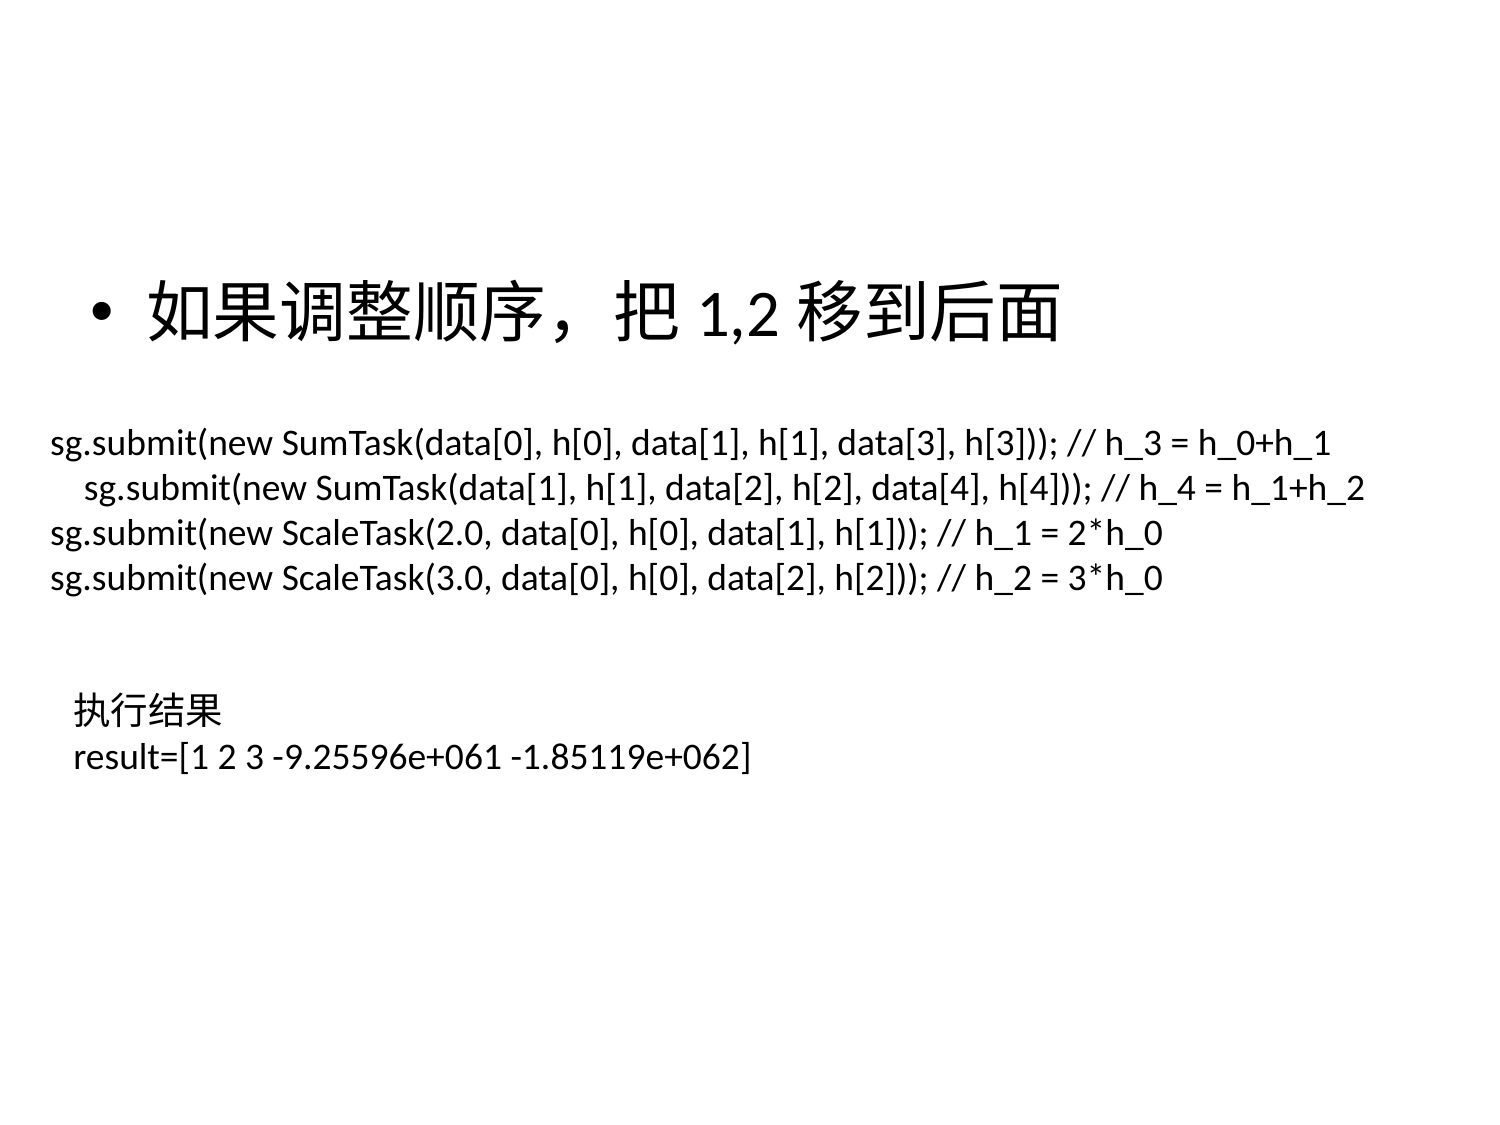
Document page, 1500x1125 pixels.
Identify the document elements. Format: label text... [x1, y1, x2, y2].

list 如果调整顺序，把1,2移到后面 [75, 605, 1425, 1005]
text_box 执行结果 result=[1 2 3 -9.25596e+061 -1.85119e+062] [58, 679, 1325, 785]
list 如果调整顺序，把1,2移到后面 [75, 262, 1425, 410]
text_box sg.submit(new SumTask(data[0], h[0], data[1], h[1], data[3], h[3])); // h_3 = h_0+h_1 sg.submit(new SumTask(data[1], h[1], data[2], h[2], data[4], h[4])); // h_4 = h_1+h_2 sg.submit(new ScaleTask(2.0, data[0], h[0], data[1], h[1])); // h_1 = 2*h_0 sg.submit(new ScaleTask(3.0, data[0], h[0], data[2], h[2])); // h_2 = 3*h_0 [35, 410, 1454, 605]
